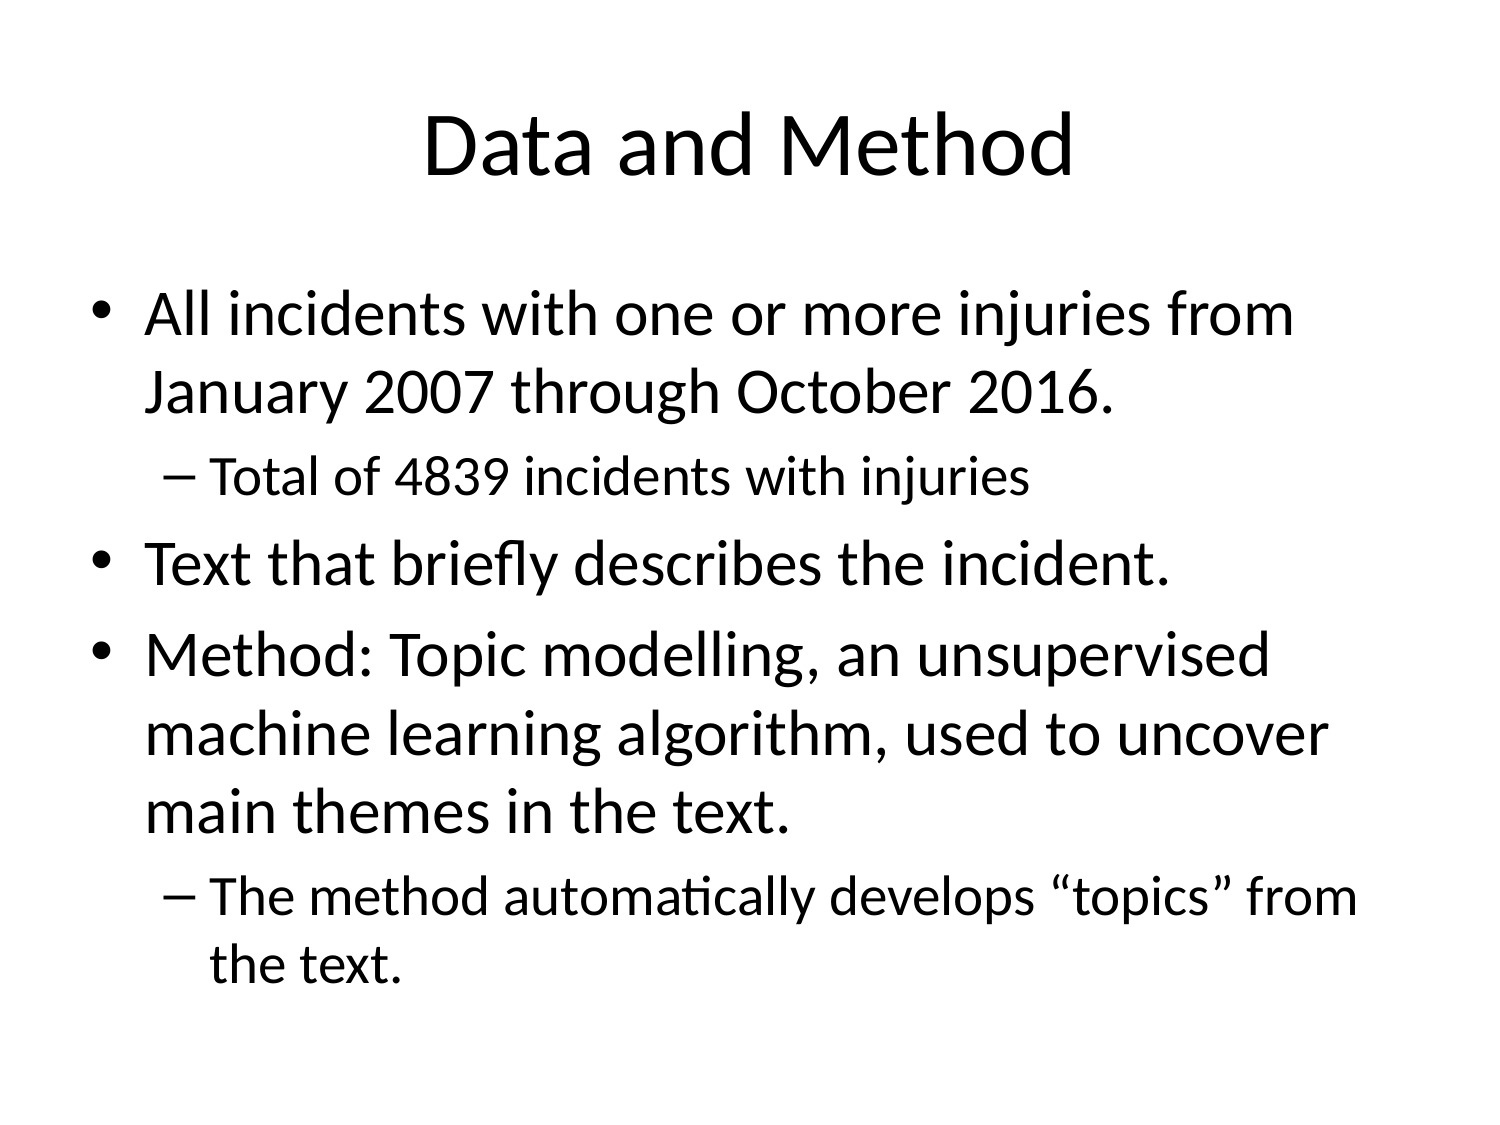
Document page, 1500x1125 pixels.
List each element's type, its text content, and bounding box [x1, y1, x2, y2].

title Data and Method [75, 45, 1425, 233]
list All incidents with one or more injuries from January 2007 through October 2016. Total of 4839 incidents with injuries Text that briefly describes the incident. Method: Topic modelling, an unsupervised machine learning algorithm, used to uncover main themes in the text. The method automatically develops “topics” from the text. [75, 262, 1425, 1005]
